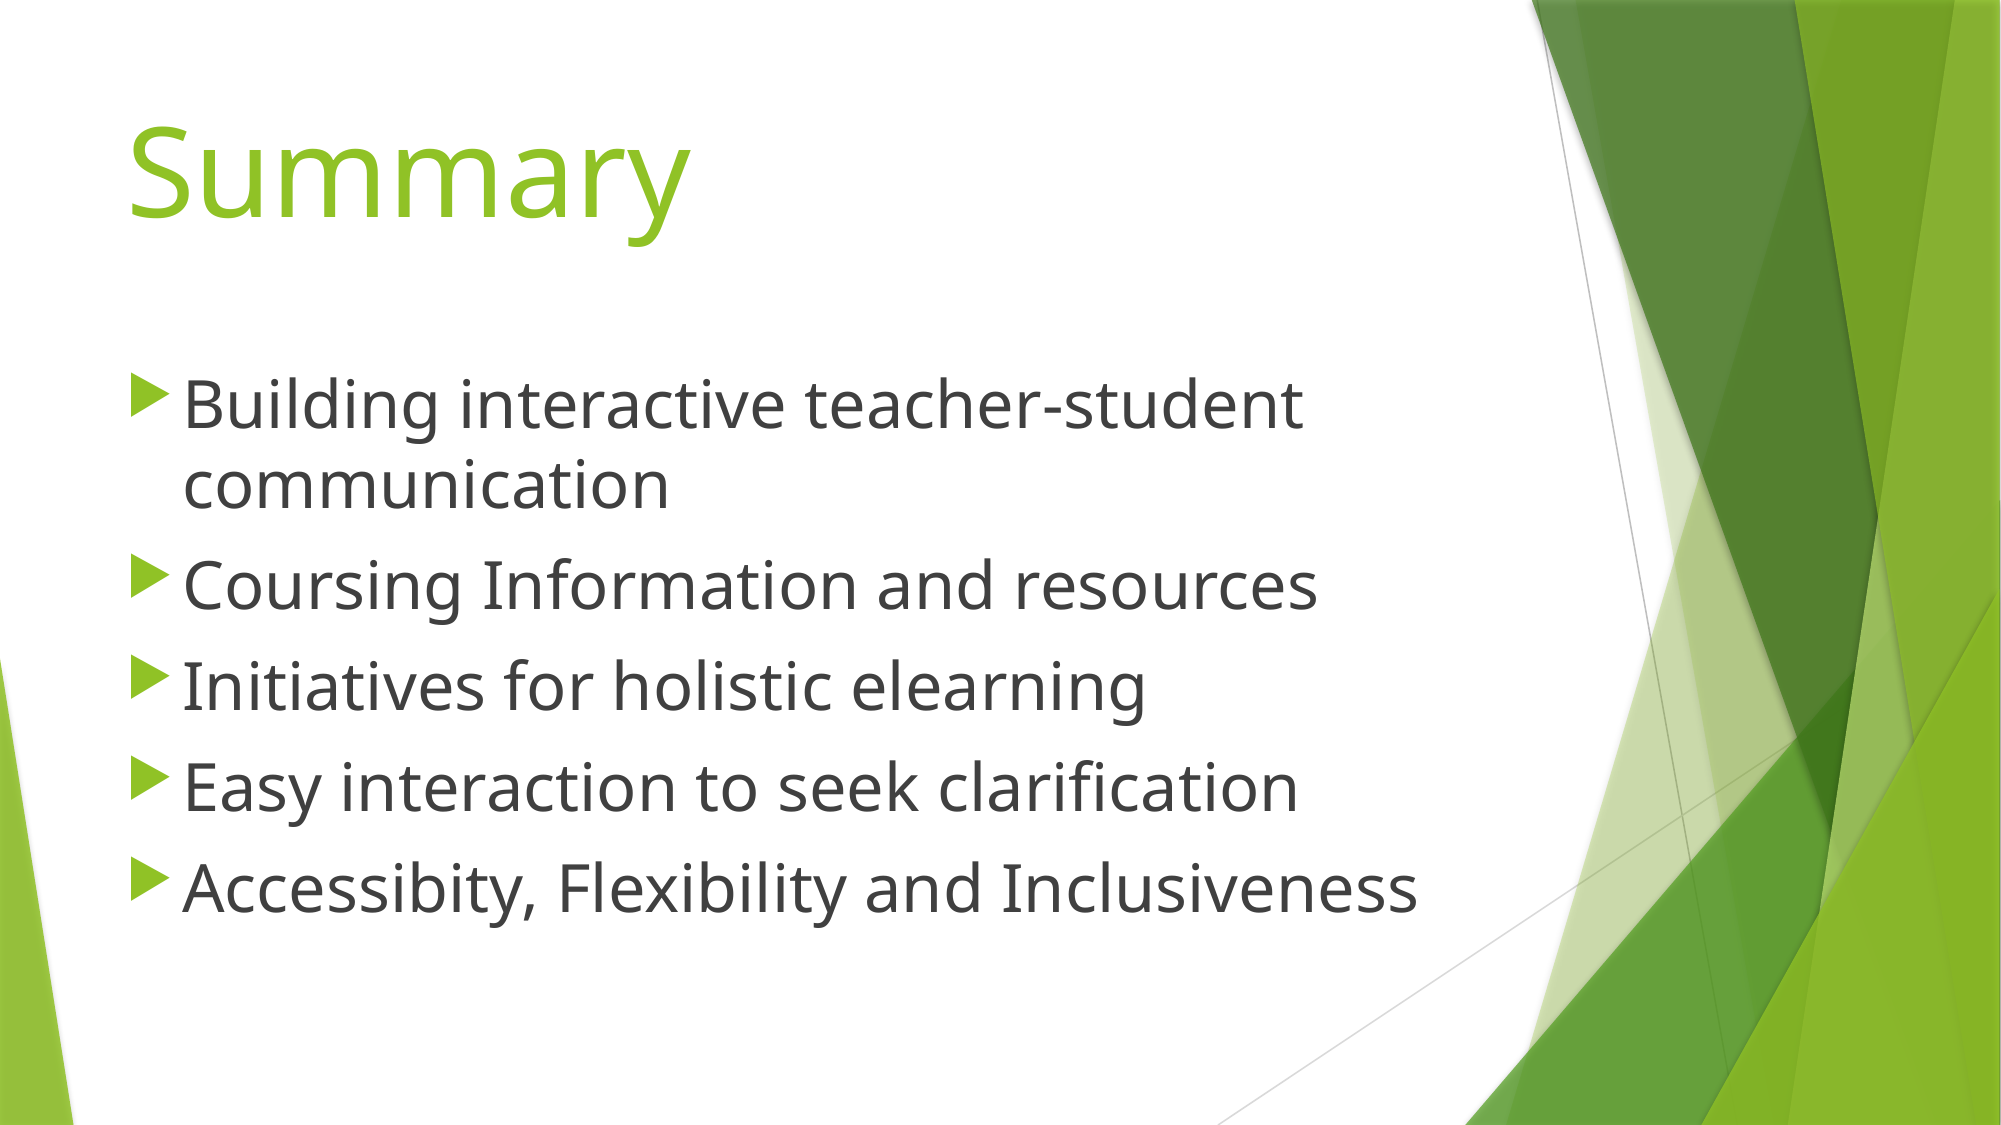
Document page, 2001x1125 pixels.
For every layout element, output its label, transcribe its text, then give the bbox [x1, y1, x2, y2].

title Summary [111, 84, 1522, 302]
list Building interactive teacher-student communication Coursing Information and resources Initiatives for holistic elearning Easy interaction to seek clarification Accessibity, Flexibility and Inclusiveness [111, 354, 1522, 992]
